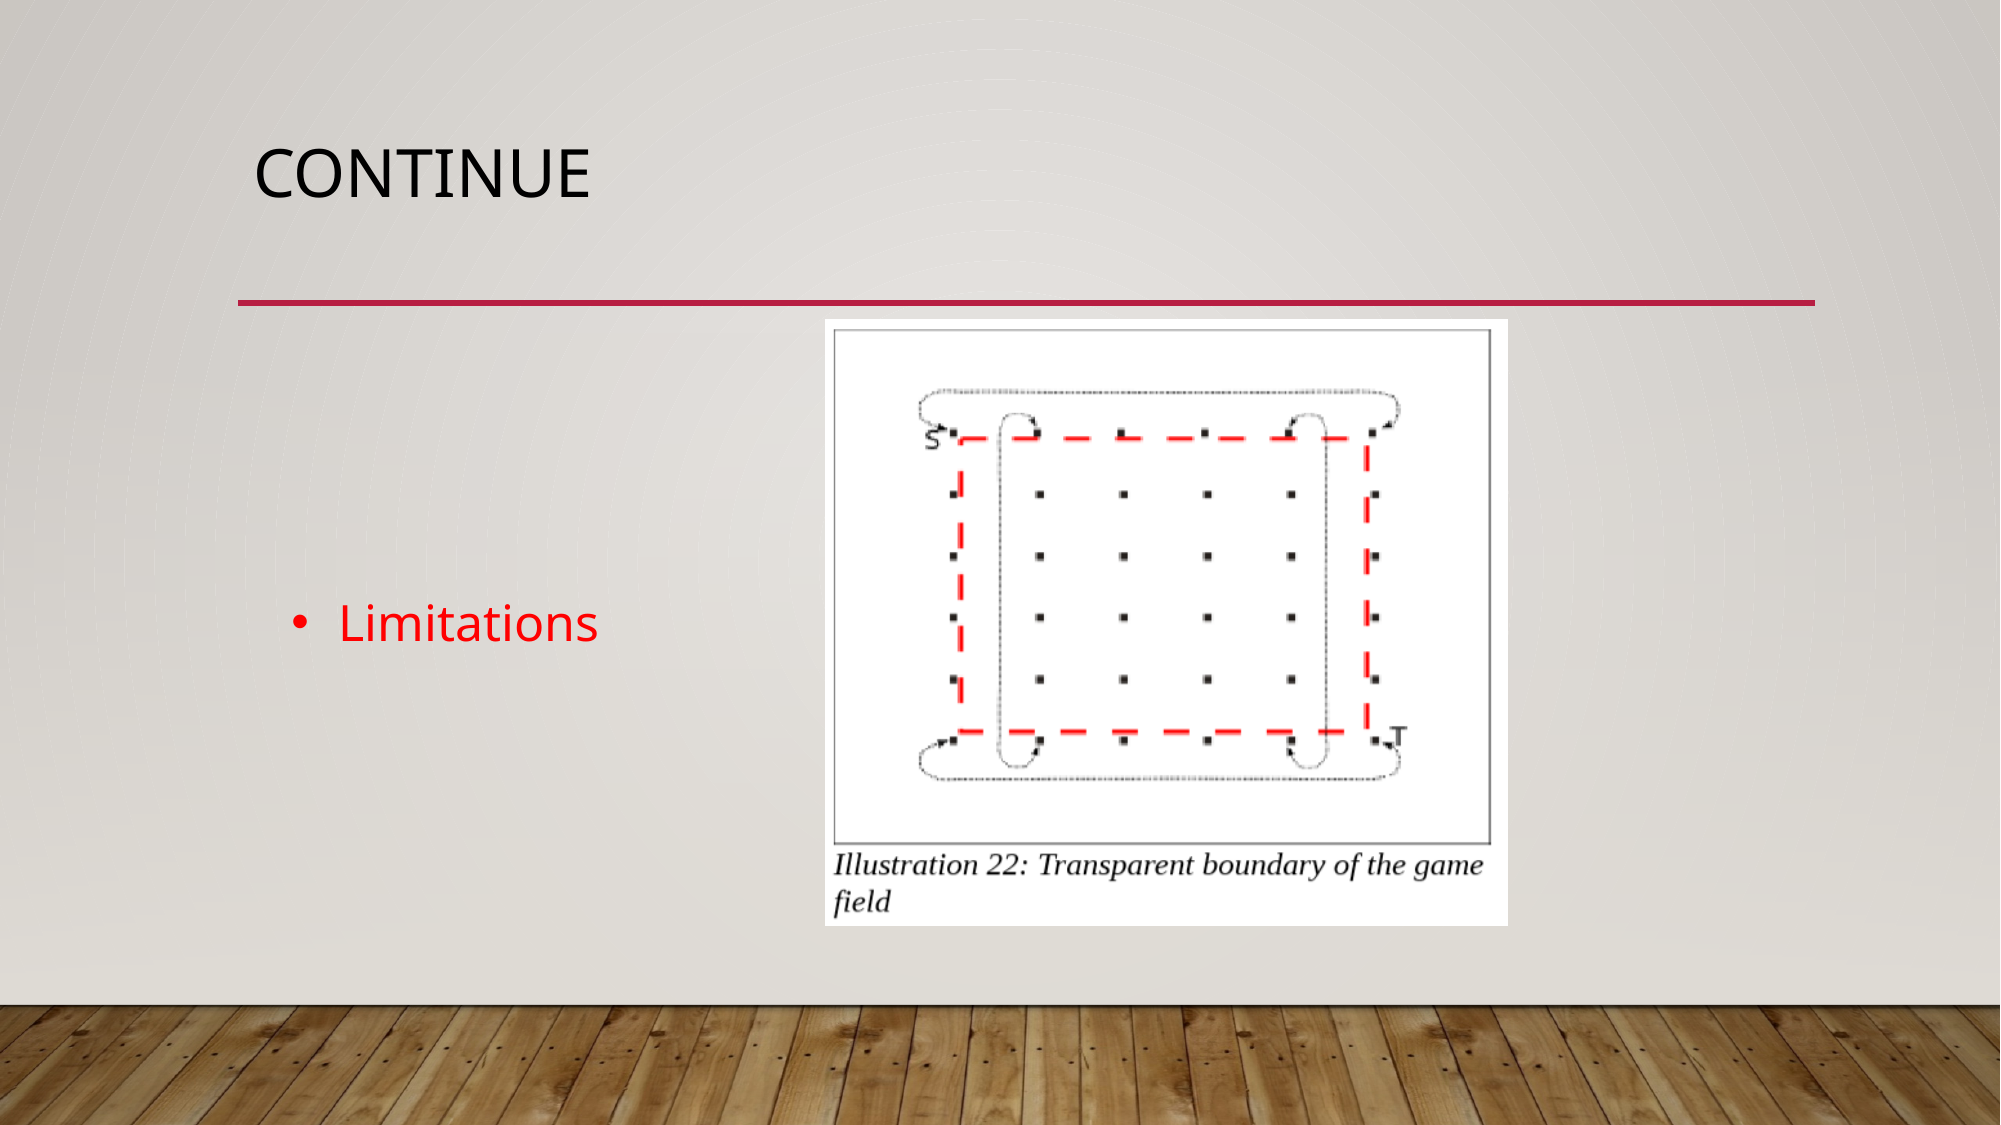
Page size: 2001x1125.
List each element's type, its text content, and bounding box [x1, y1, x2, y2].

title continue [238, 131, 1814, 305]
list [824, 319, 1508, 926]
picture [0, 1005, 2000, 1125]
text_box Limitations [276, 584, 753, 660]
